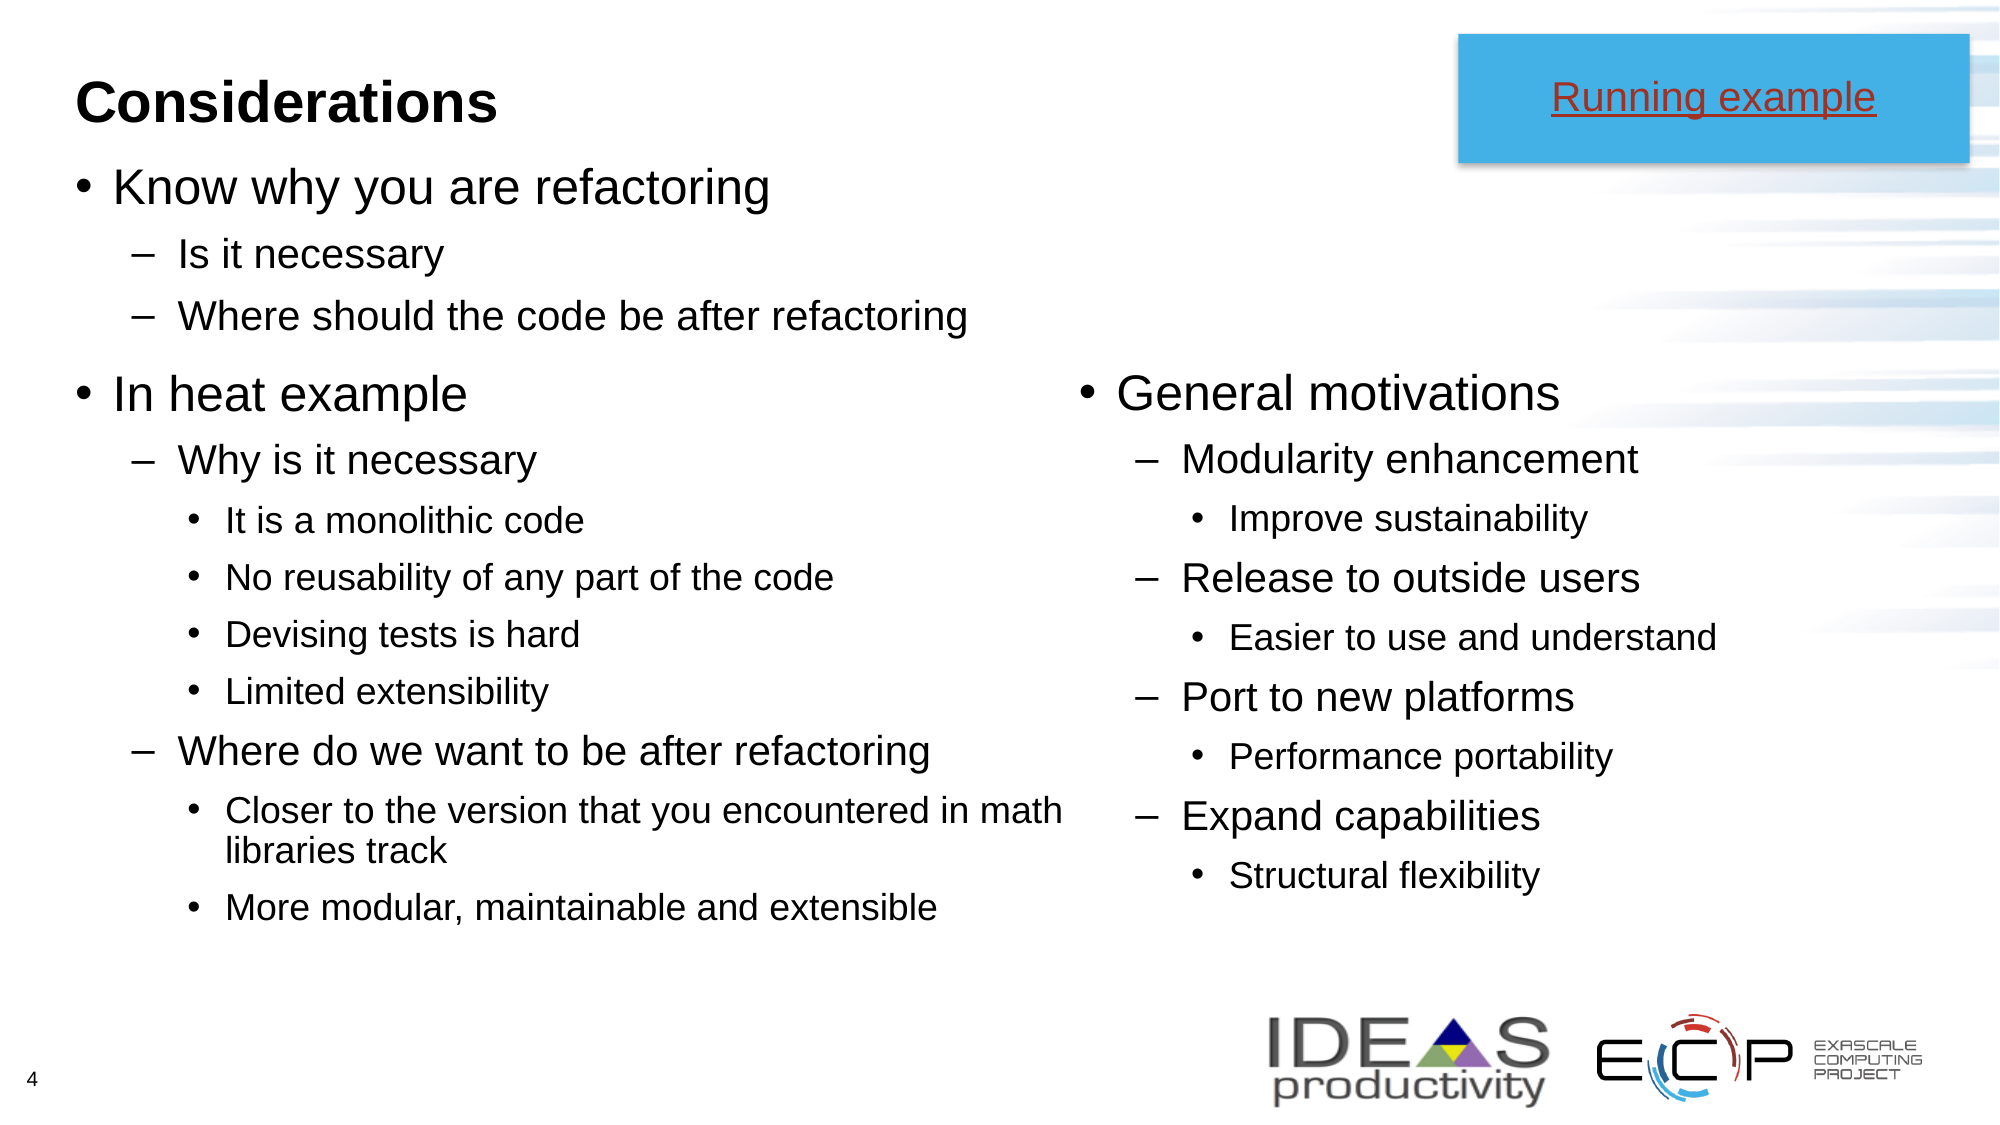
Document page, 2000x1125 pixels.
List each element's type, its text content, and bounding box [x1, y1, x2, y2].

text_box Running example [1458, 33, 1970, 164]
list Know why you are refactoring Is it necessary Where should the code be after refactoring In heat example Why is it necessary It is a monolithic code No reusability of any part of the code Devising tests is hard Limited extensibility Where do we want to be after refactoring Closer to the version that you encountered in math libraries track More modular, maintainable and extensible [59, 153, 1131, 972]
picture [1257, 1009, 1560, 1115]
title Considerations [59, 67, 1453, 152]
text_box General motivations Modularity enhancement Improve sustainability Release to outside users Easier to use and understand Port to new platforms Performance portability Expand capabilities Structural flexibility [1063, 359, 1866, 906]
picture [1597, 1014, 1922, 1102]
picture [1531, 0, 2000, 669]
